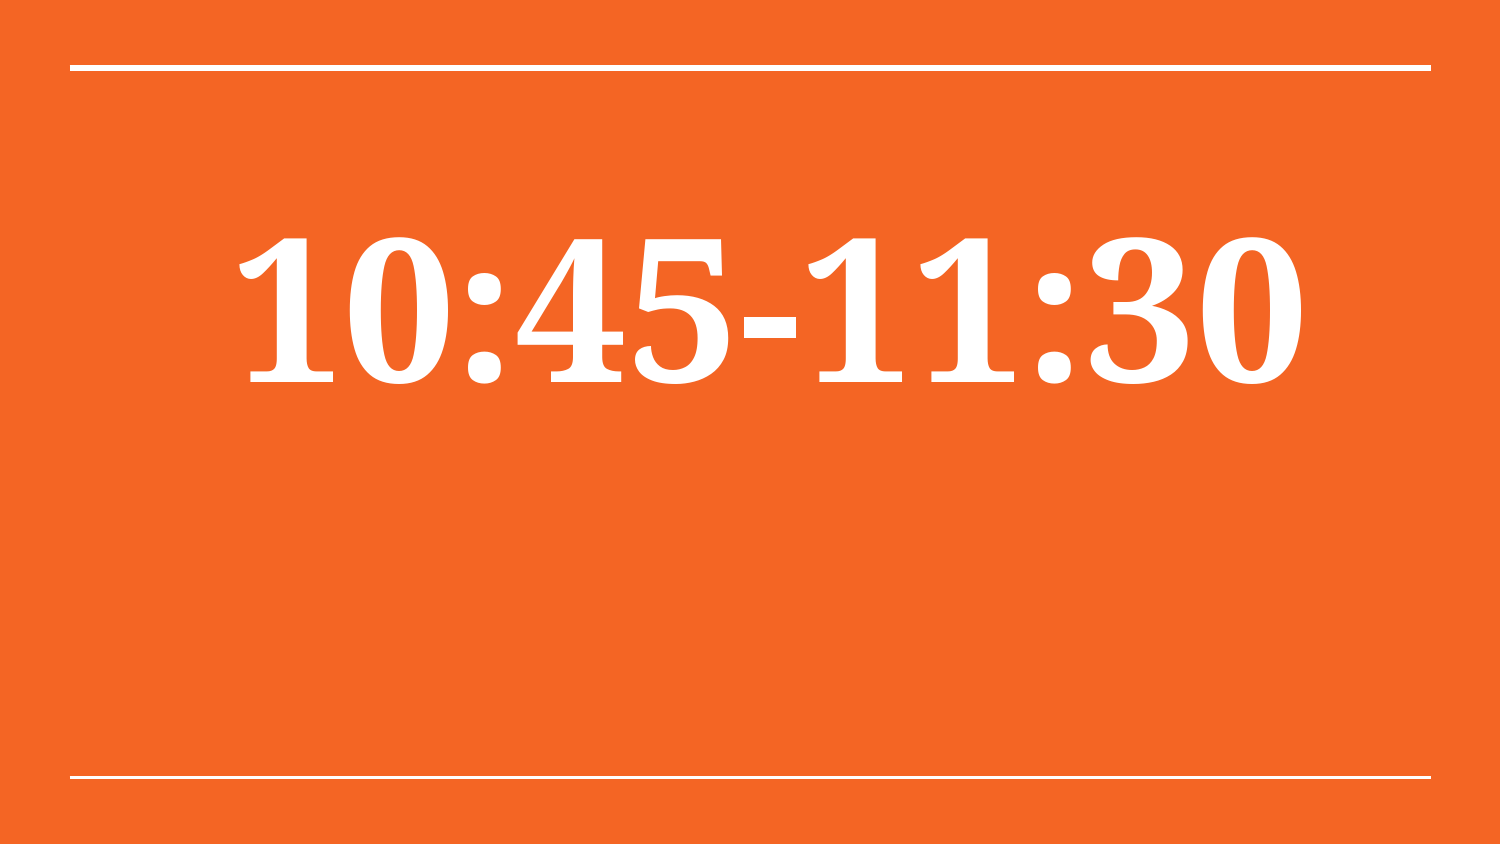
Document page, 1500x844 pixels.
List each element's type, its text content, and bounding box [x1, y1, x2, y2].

title 10:45-11:30 [66, 296, 1475, 550]
